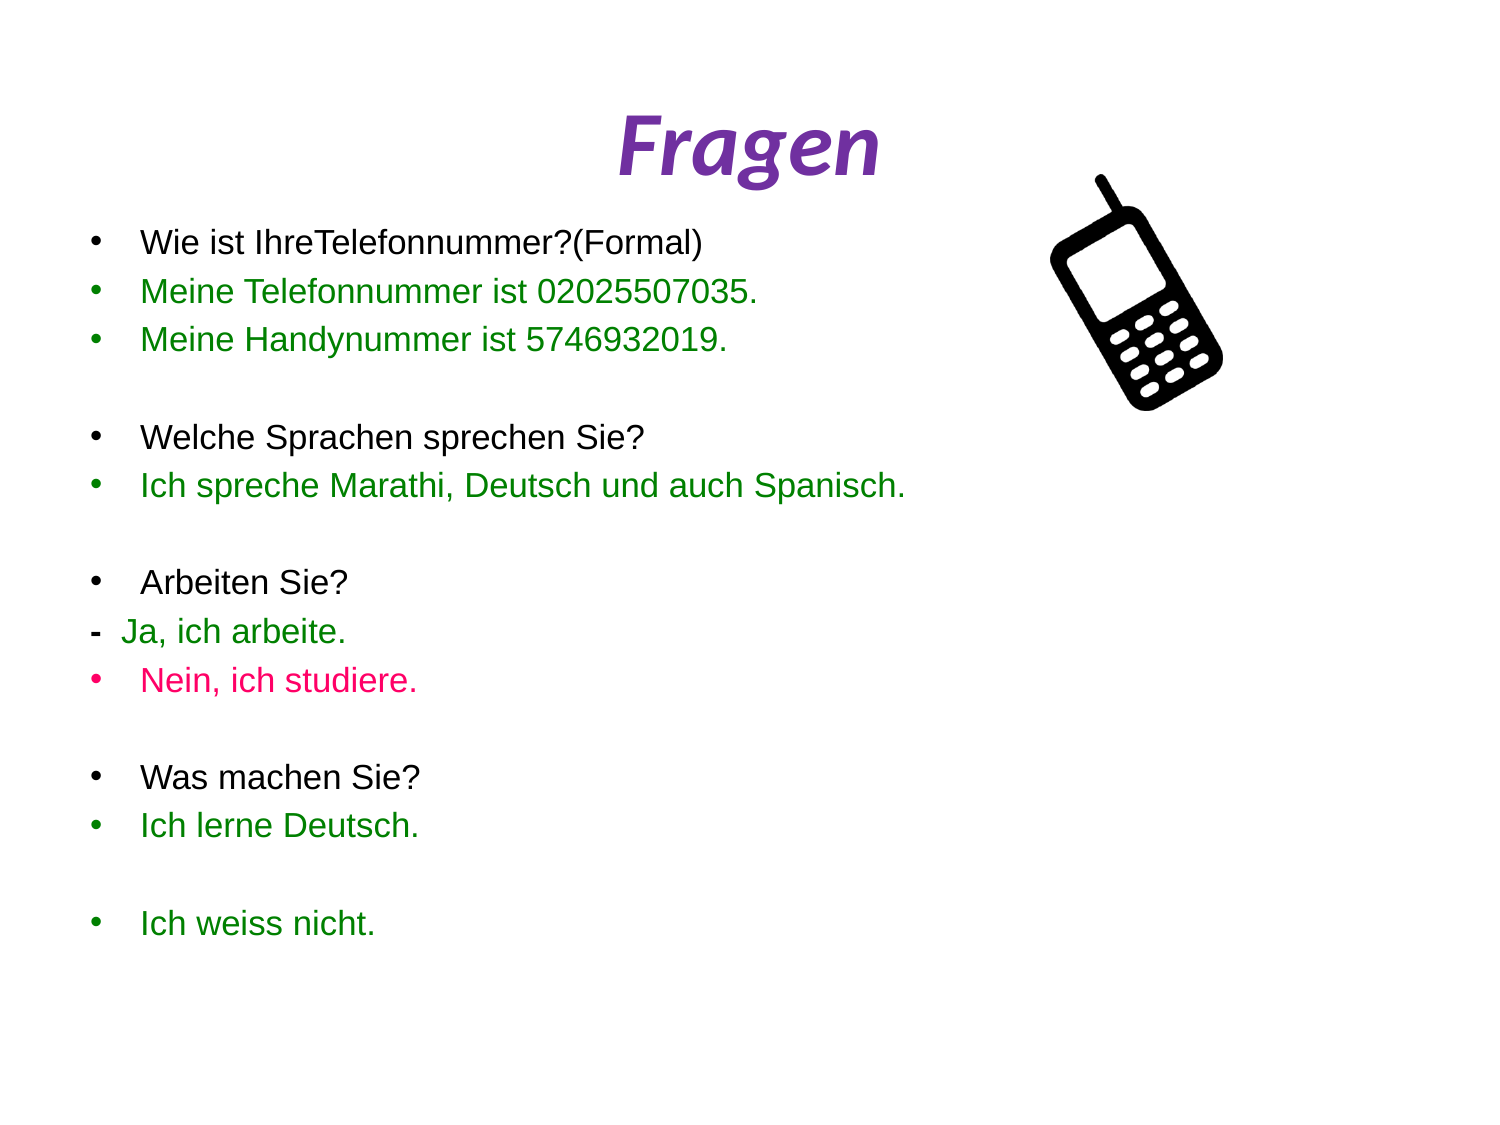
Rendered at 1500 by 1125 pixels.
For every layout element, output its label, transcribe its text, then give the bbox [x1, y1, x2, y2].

title Fragen [75, 45, 1425, 212]
picture [1049, 174, 1224, 411]
list Wie ist IhreTelefonnummer?(Formal) Meine Telefonnummer ist 02025507035. Meine Handynummer ist 5746932019. Welche Sprachen sprechen Sie? Ich spreche Marathi, Deutsch und auch Spanisch. Arbeiten Sie? - Ja, ich arbeite. Nein, ich studiere. Was machen Sie? Ich lerne Deutsch. Ich weiss nicht. [75, 212, 1425, 955]
